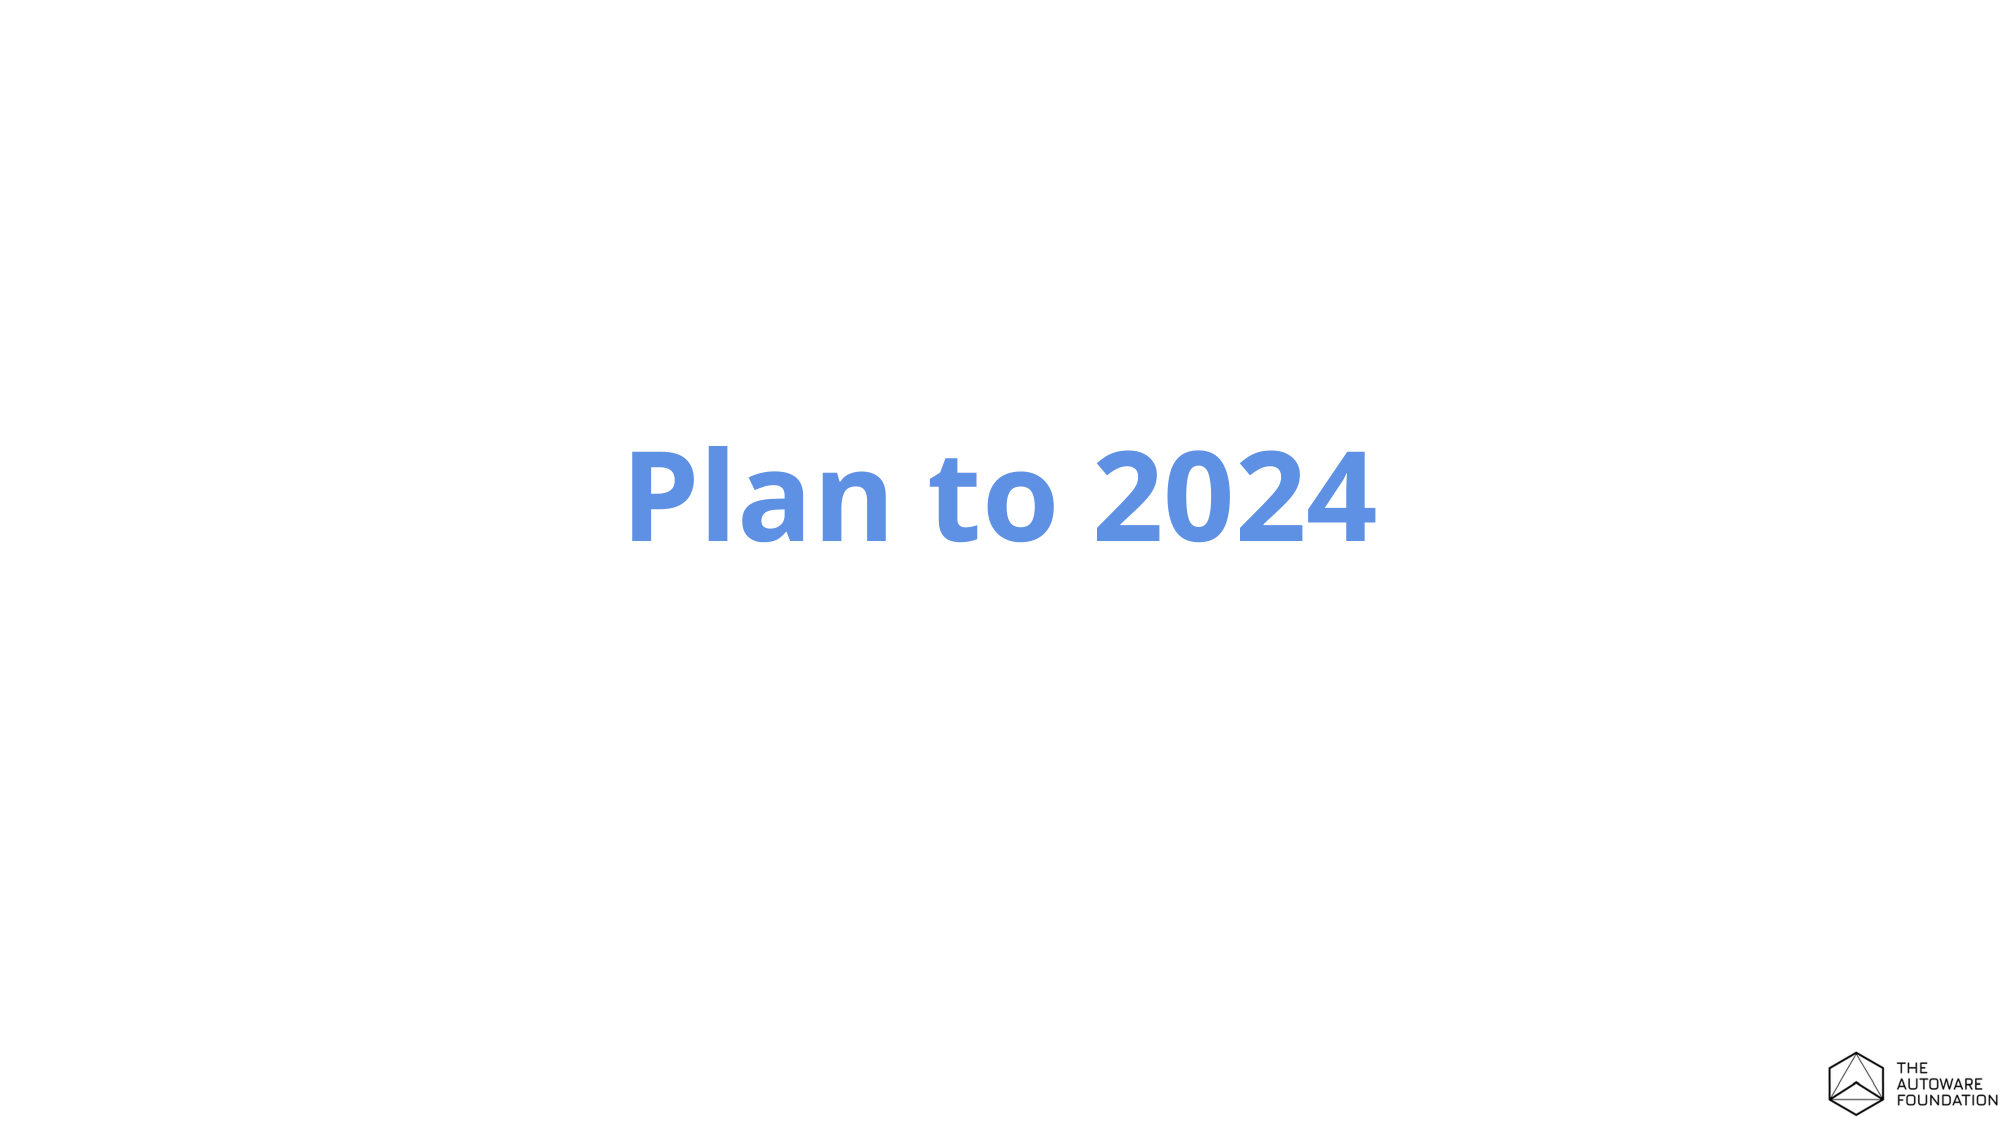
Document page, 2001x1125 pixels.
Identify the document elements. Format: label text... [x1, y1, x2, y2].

title Plan to 2024 [249, 184, 1750, 576]
picture [1827, 1047, 2000, 1120]
